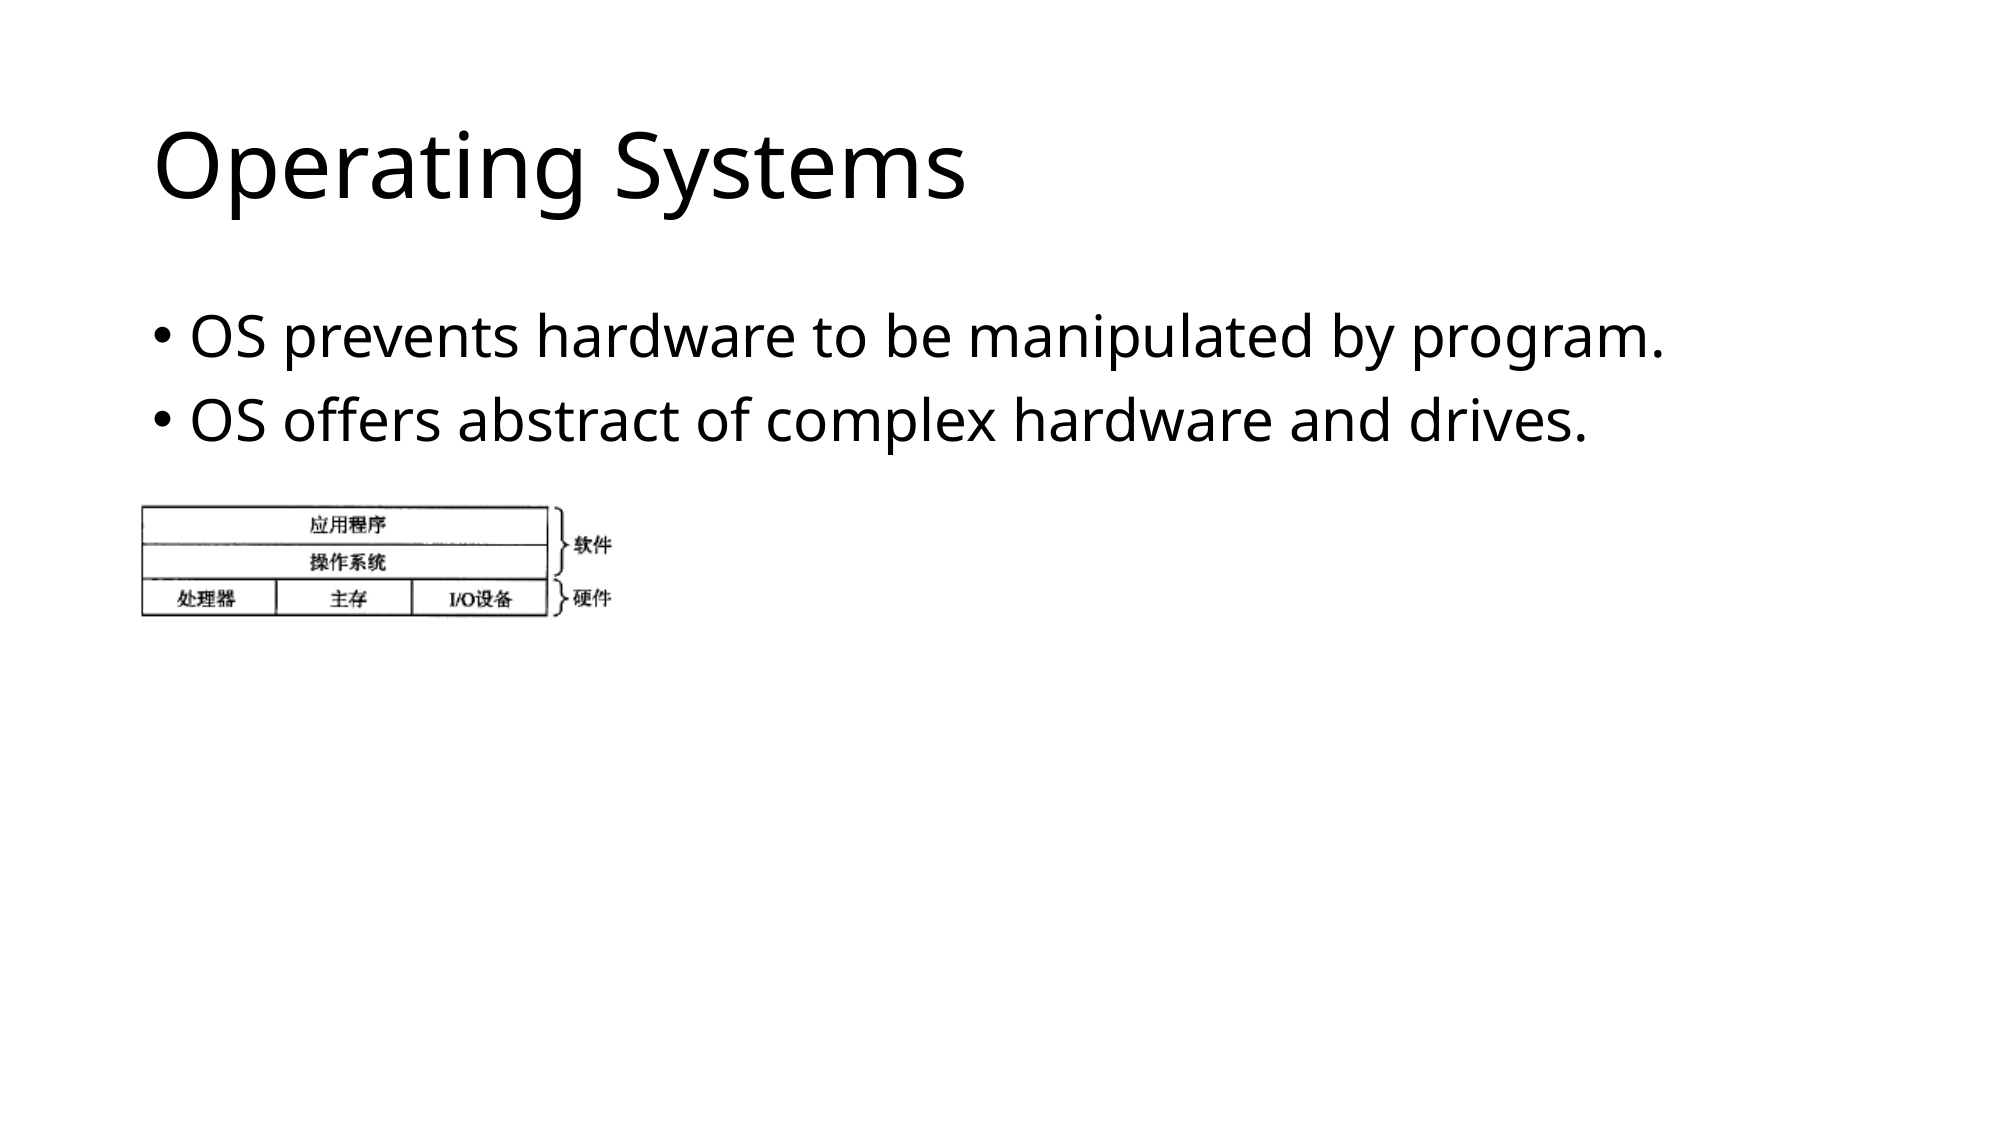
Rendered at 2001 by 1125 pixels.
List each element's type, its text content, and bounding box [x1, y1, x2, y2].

list OS prevents hardware to be manipulated by program. OS offers abstract of complex hardware and drives. [137, 299, 1863, 1014]
title Operating Systems [137, 59, 1863, 278]
picture [137, 499, 619, 626]
